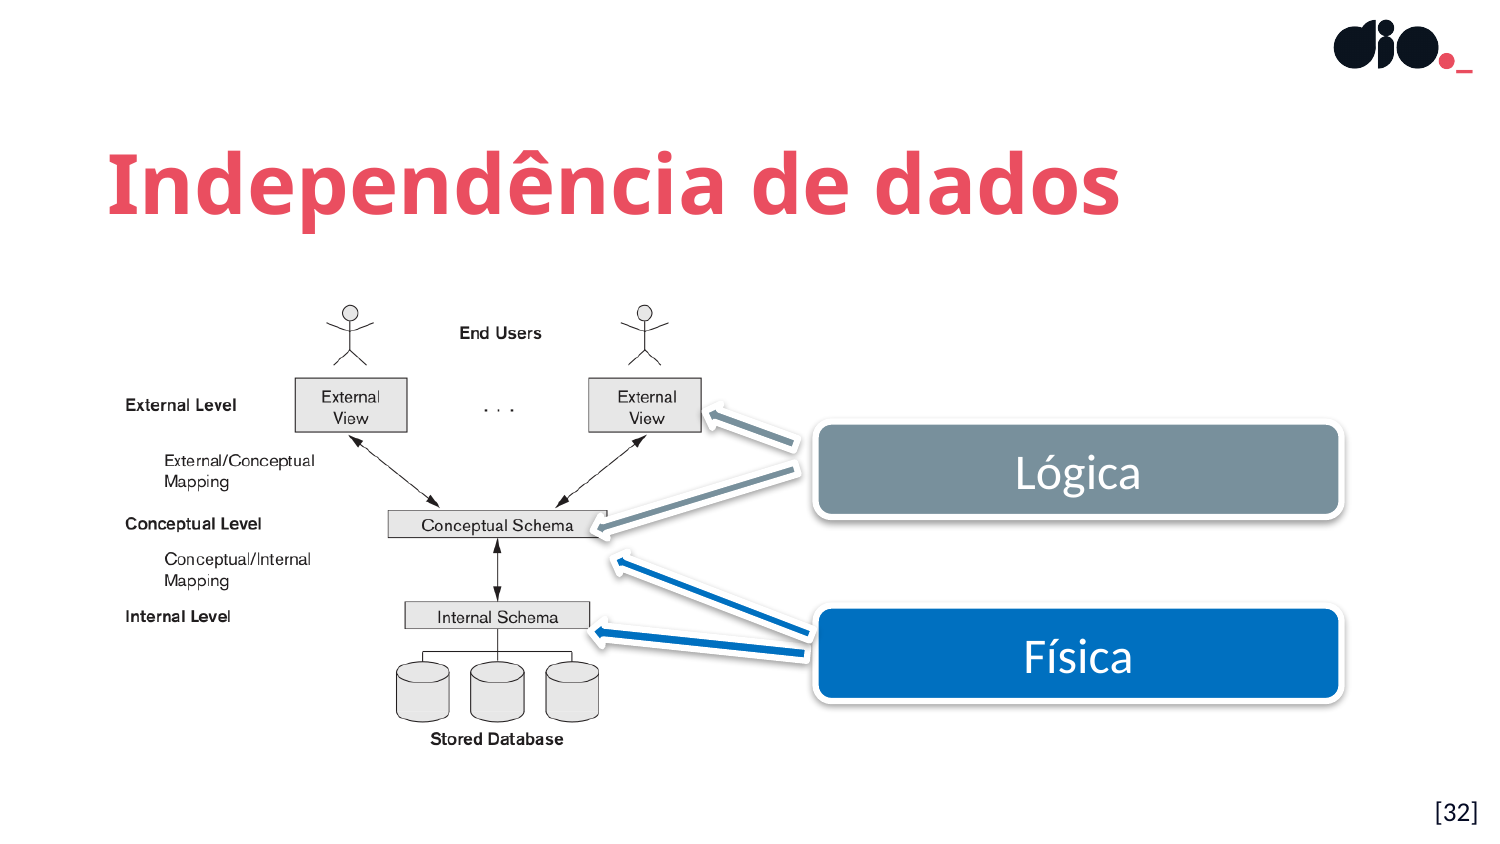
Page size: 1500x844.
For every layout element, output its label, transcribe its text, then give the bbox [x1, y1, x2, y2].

picture [1333, 19, 1473, 74]
picture [99, 294, 769, 746]
text_box Física [812, 602, 1345, 705]
text_box [774, 459, 802, 485]
text_box Independência de dados [92, 104, 1408, 243]
text_box [774, 426, 802, 454]
slide_number [32] [1403, 779, 1494, 844]
text_box [774, 610, 817, 644]
text_box [774, 640, 811, 664]
text_box Lógica [812, 418, 1345, 521]
